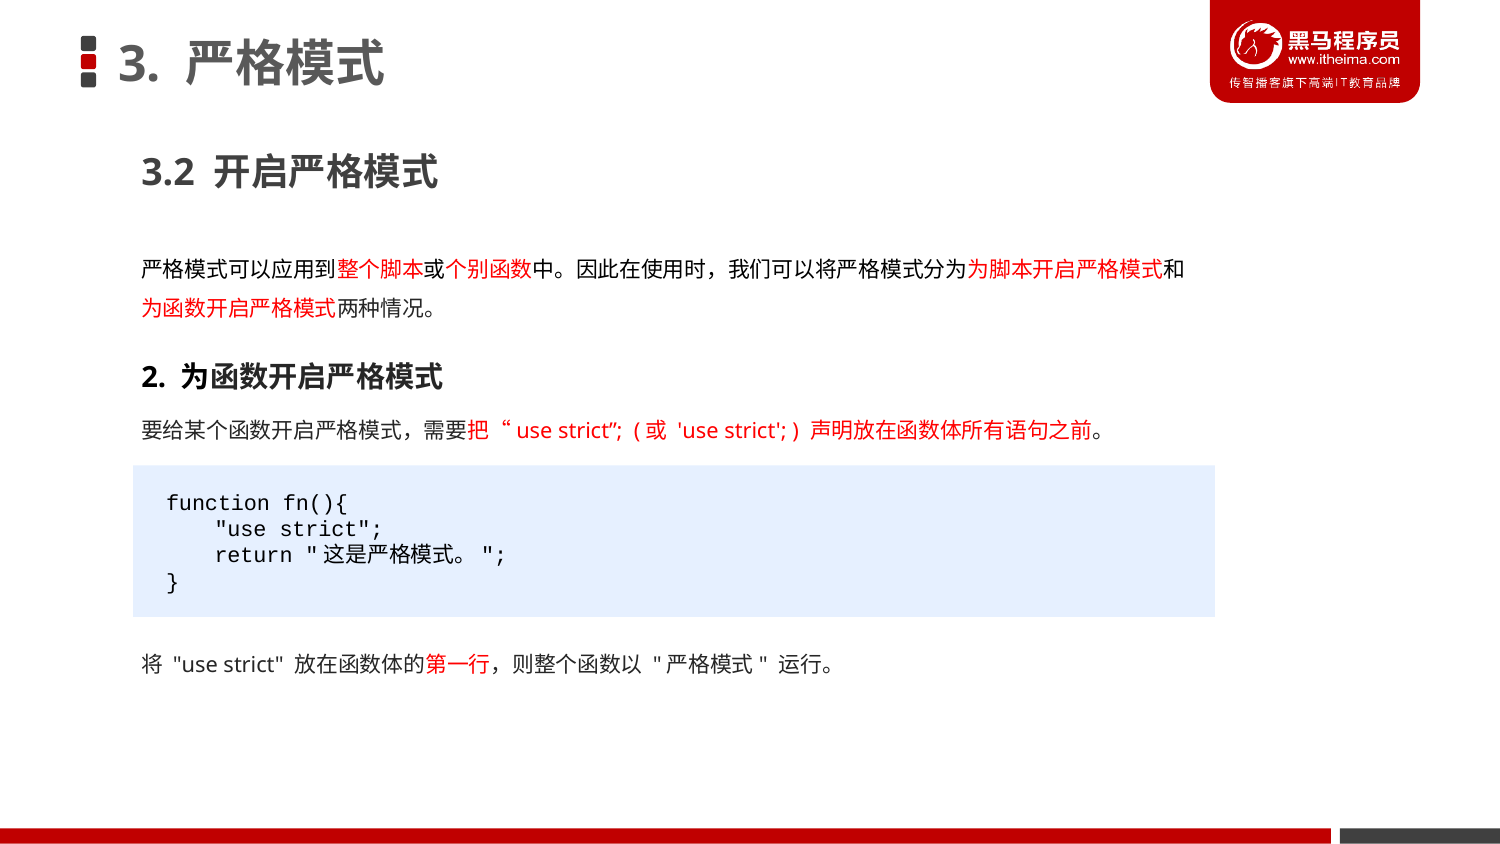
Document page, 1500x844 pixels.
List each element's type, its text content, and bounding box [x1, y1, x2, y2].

text_box function fn(){ "use strict"; return "这是严格模式。"; } [132, 464, 1216, 618]
text_box 将 "use strict" 放在函数体的第一行，则整个函数以 "严格模式" 运行。 [126, 630, 1209, 698]
picture [1211, 11, 1419, 97]
title 3. 严格模式 [103, 9, 1209, 122]
list 3.2 开启严格模式 [126, 146, 1209, 234]
text_box 严格模式可以应用到整个脚本或个别函数中。因此在使用时，我们可以将严格模式分为为脚本开启严格模式和为函数开启严格模式两种情况。 [126, 234, 1209, 329]
text_box 2. 为函数开启严格模式 [126, 333, 1215, 395]
text_box 要给某个函数开启严格模式，需要把“use strict”; (或 'use strict'; ) 声明放在函数体所有语句之前。 [126, 396, 1209, 464]
